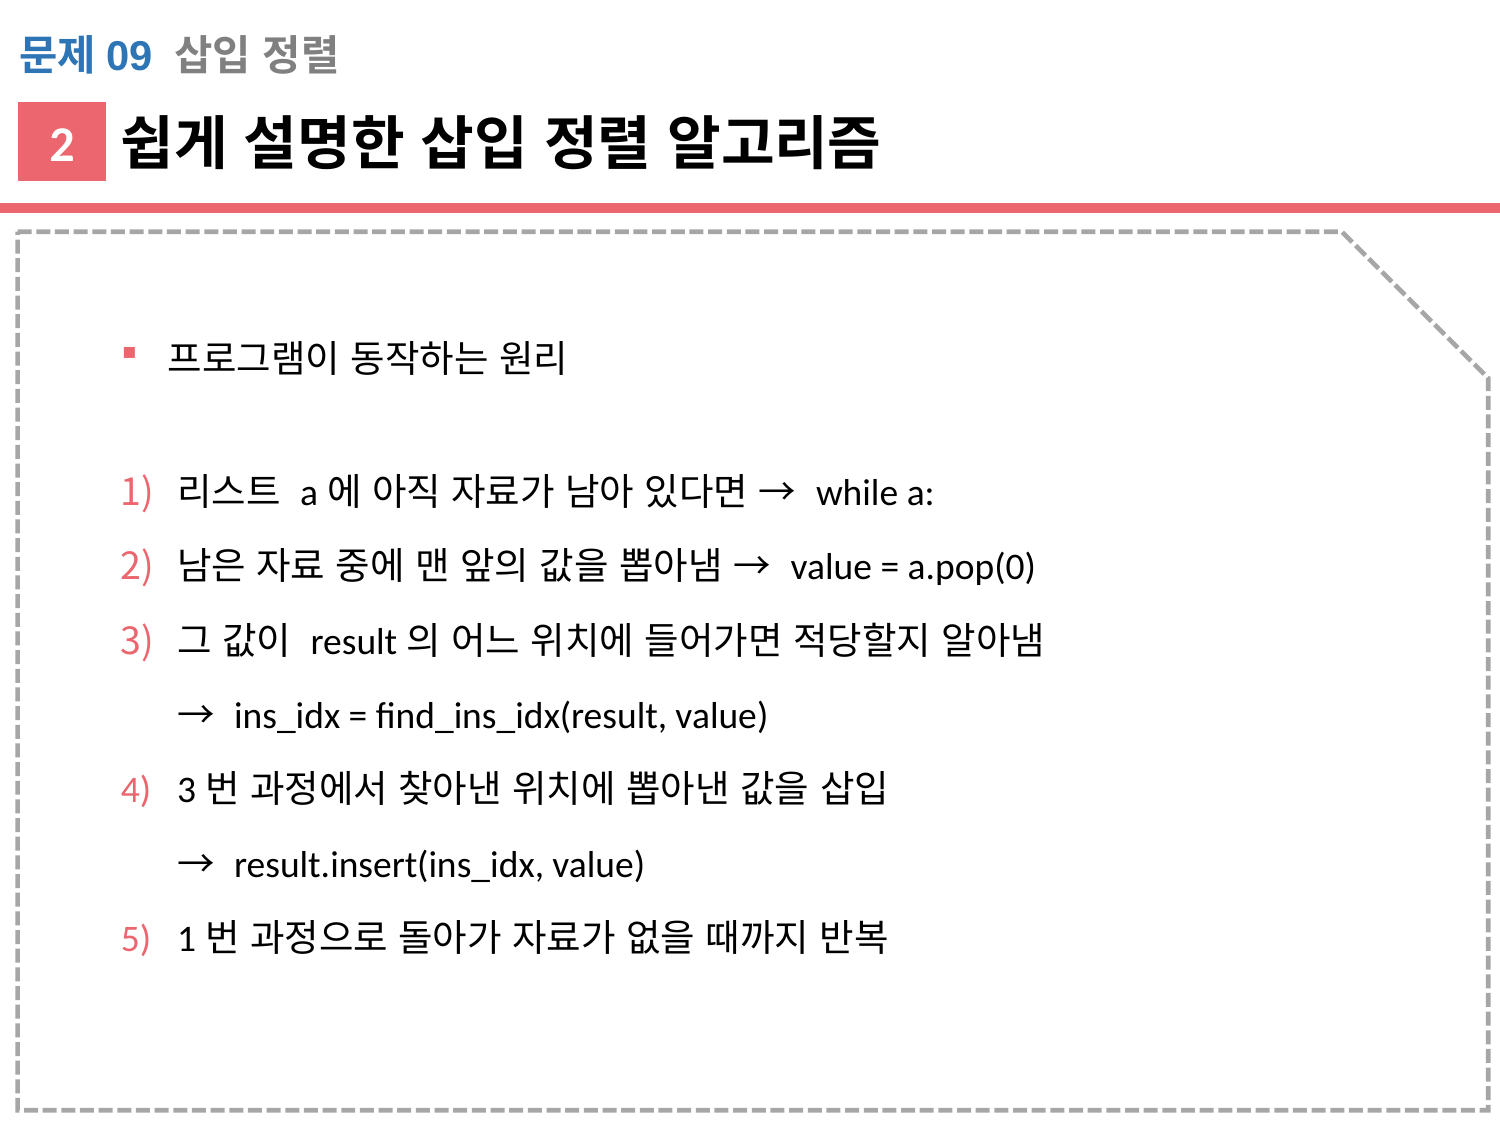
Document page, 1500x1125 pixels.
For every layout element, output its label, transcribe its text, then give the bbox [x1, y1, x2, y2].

text_box 2 [17, 101, 106, 182]
text_box 쉽게 설명한 삽입 정렬 알고리즘 [106, 98, 1489, 184]
text_box 프로그램이 동작하는 원리 [106, 298, 1422, 388]
text_box 리스트 a에 아직 자료가 남아 있다면 → while a: 남은 자료 중에 맨 앞의 값을 뽑아냄 → value = a.pop(0) 그 값이 result의 어느 위치에 들어가면 적당할지 알아냄 → ins_idx = find_ins_idx(result, value) 3번 과정에서 찾아낸 위치에 뽑아낸 값을 삽입 → result.insert(ins_idx, value) 1번 과정으로 돌아가 자료가 없을 때까지 반복 [106, 431, 1422, 967]
text_box [16, 230, 1490, 1112]
text_box 문제09 삽입 정렬 [4, 21, 1422, 86]
